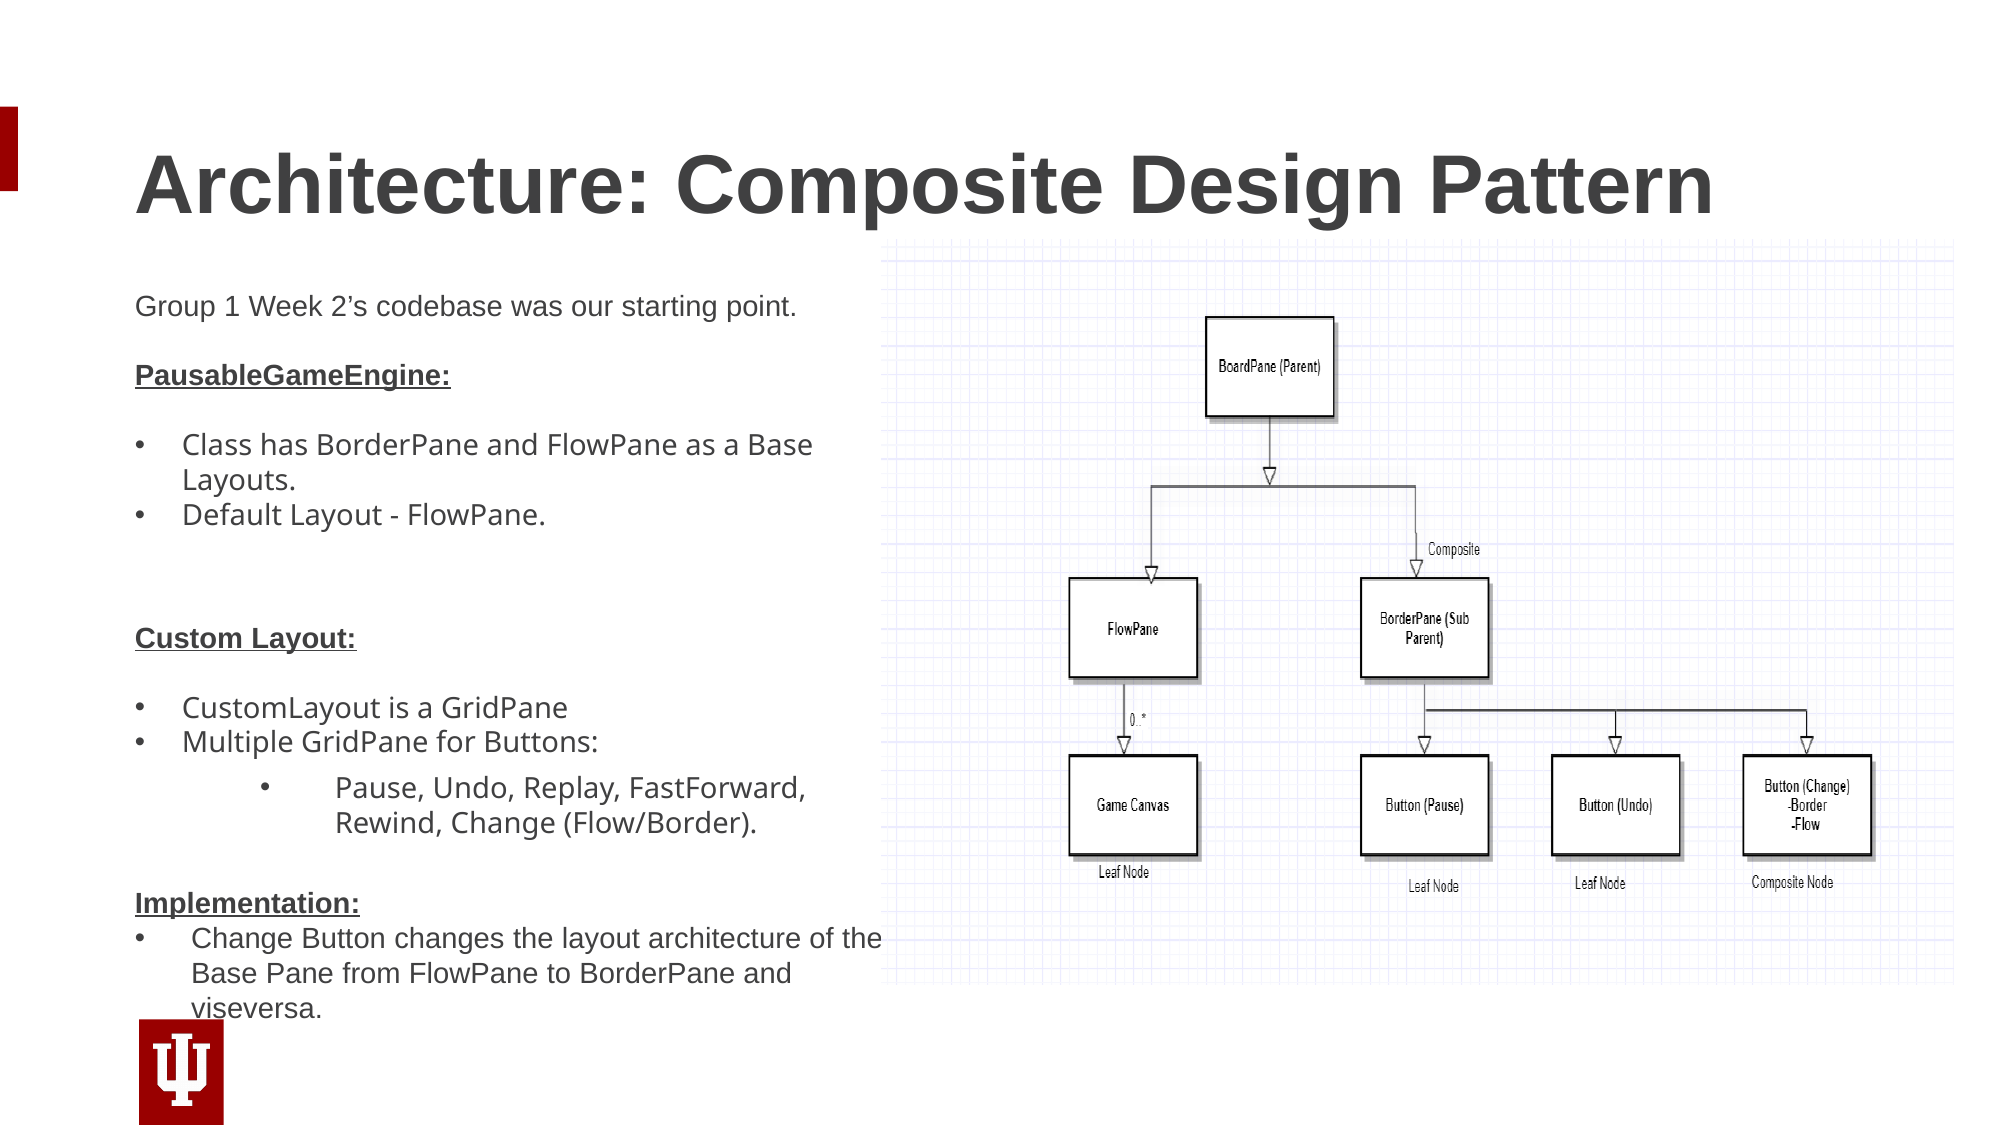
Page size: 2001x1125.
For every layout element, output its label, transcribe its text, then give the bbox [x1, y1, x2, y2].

title Architecture: Composite Design Pattern [114, 101, 1908, 273]
list Group 1 Week 2’s codebase was our starting point. PausableGameEngine: Class has BorderPane and FlowPane as a Base Layouts. Default Layout - FlowPane. Custom Layout: CustomLayout is a GridPane Multiple GridPane for Buttons: Pause, Undo, Replay, FastForward, Rewind, Change (Flow/Border). Implementation: Change Button changes the layout architecture of the Base Pane from FlowPane to BorderPane and viseversa. [114, 276, 911, 1009]
picture [153, 1033, 210, 1106]
picture [881, 239, 1954, 985]
